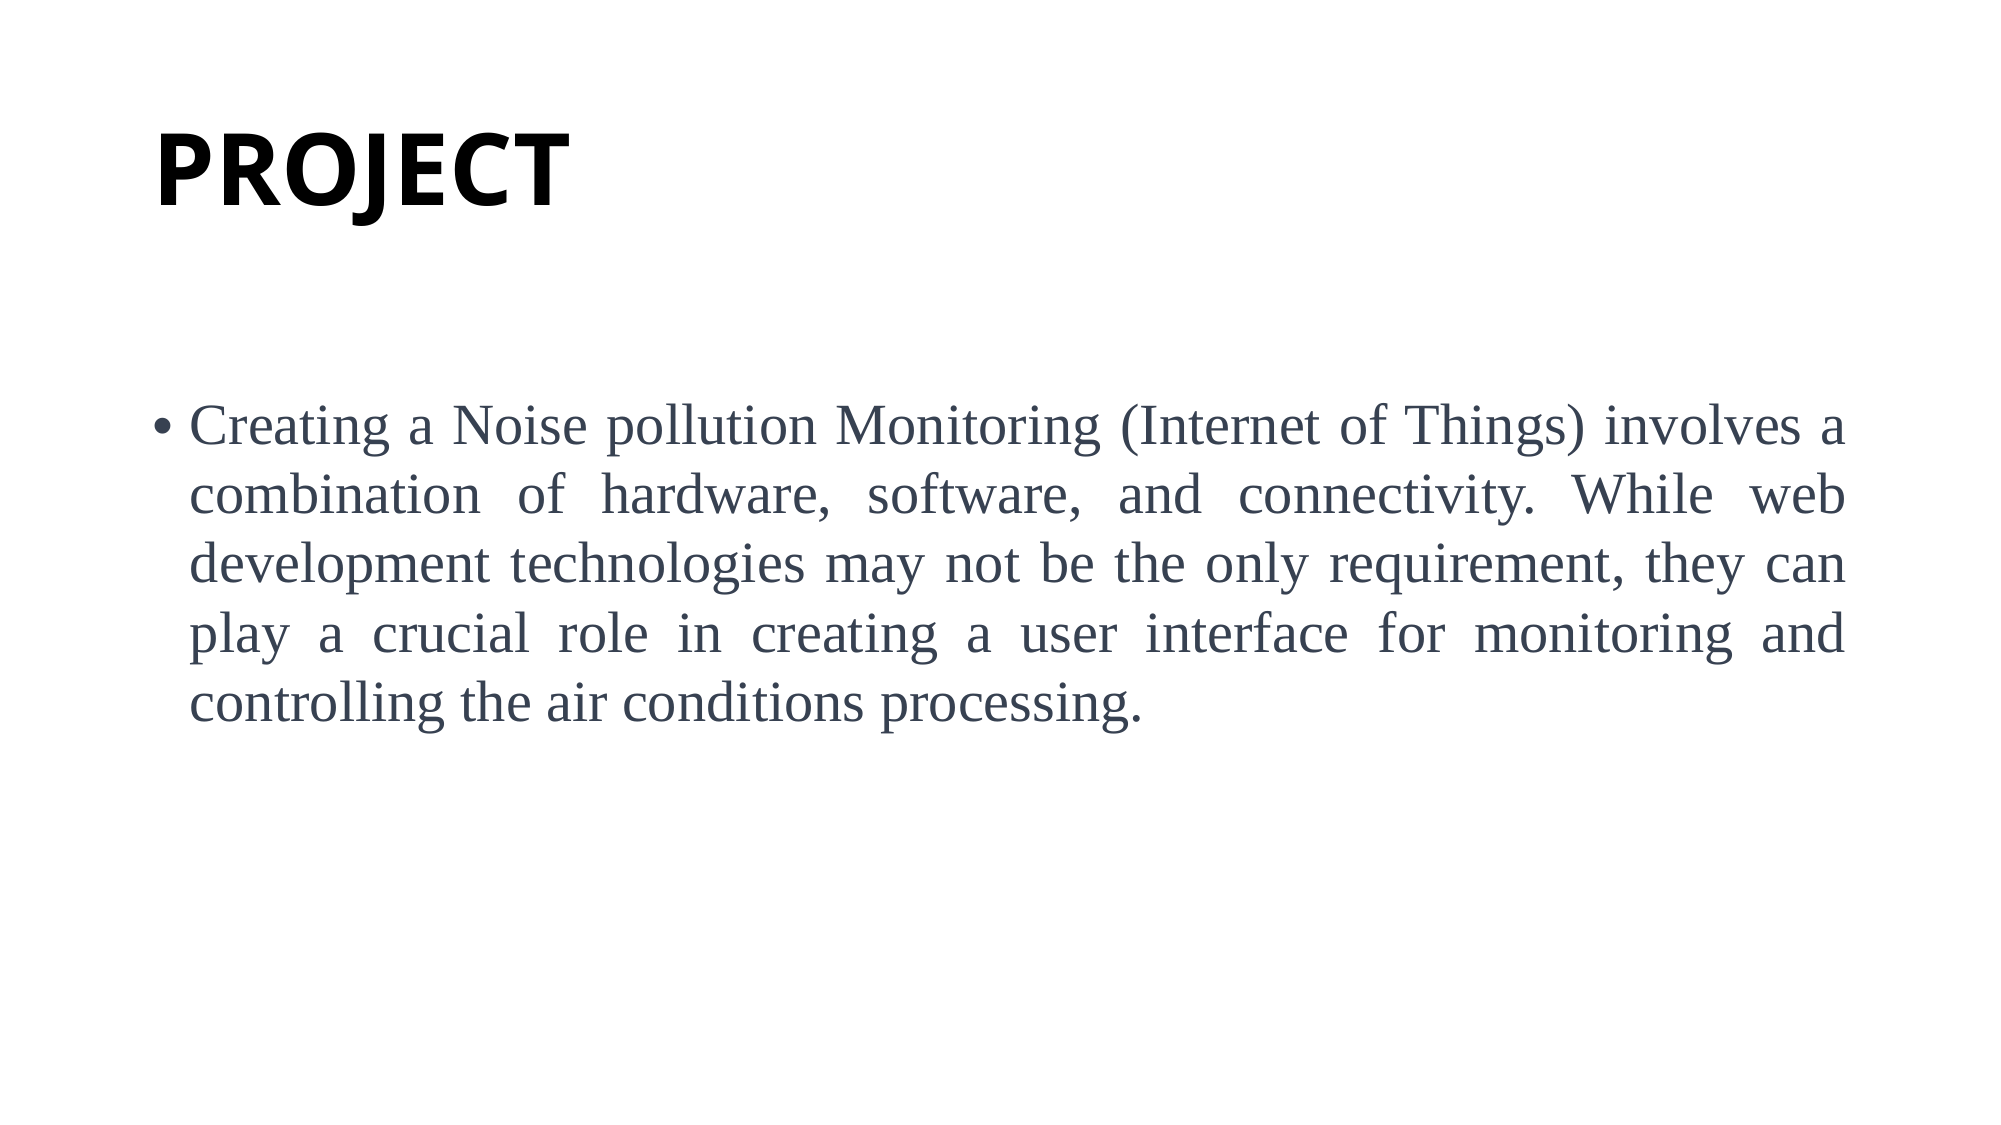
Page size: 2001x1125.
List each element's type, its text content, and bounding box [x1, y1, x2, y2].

list Creating a Noise pollution Monitoring (Internet of Things) involves a combination of hardware, software, and connectivity. While web development technologies may not be the only requirement, they can play a crucial role in creating a user interface for monitoring and controlling the air conditions processing. [137, 380, 1863, 1014]
title PROJECT [137, 59, 1863, 278]
